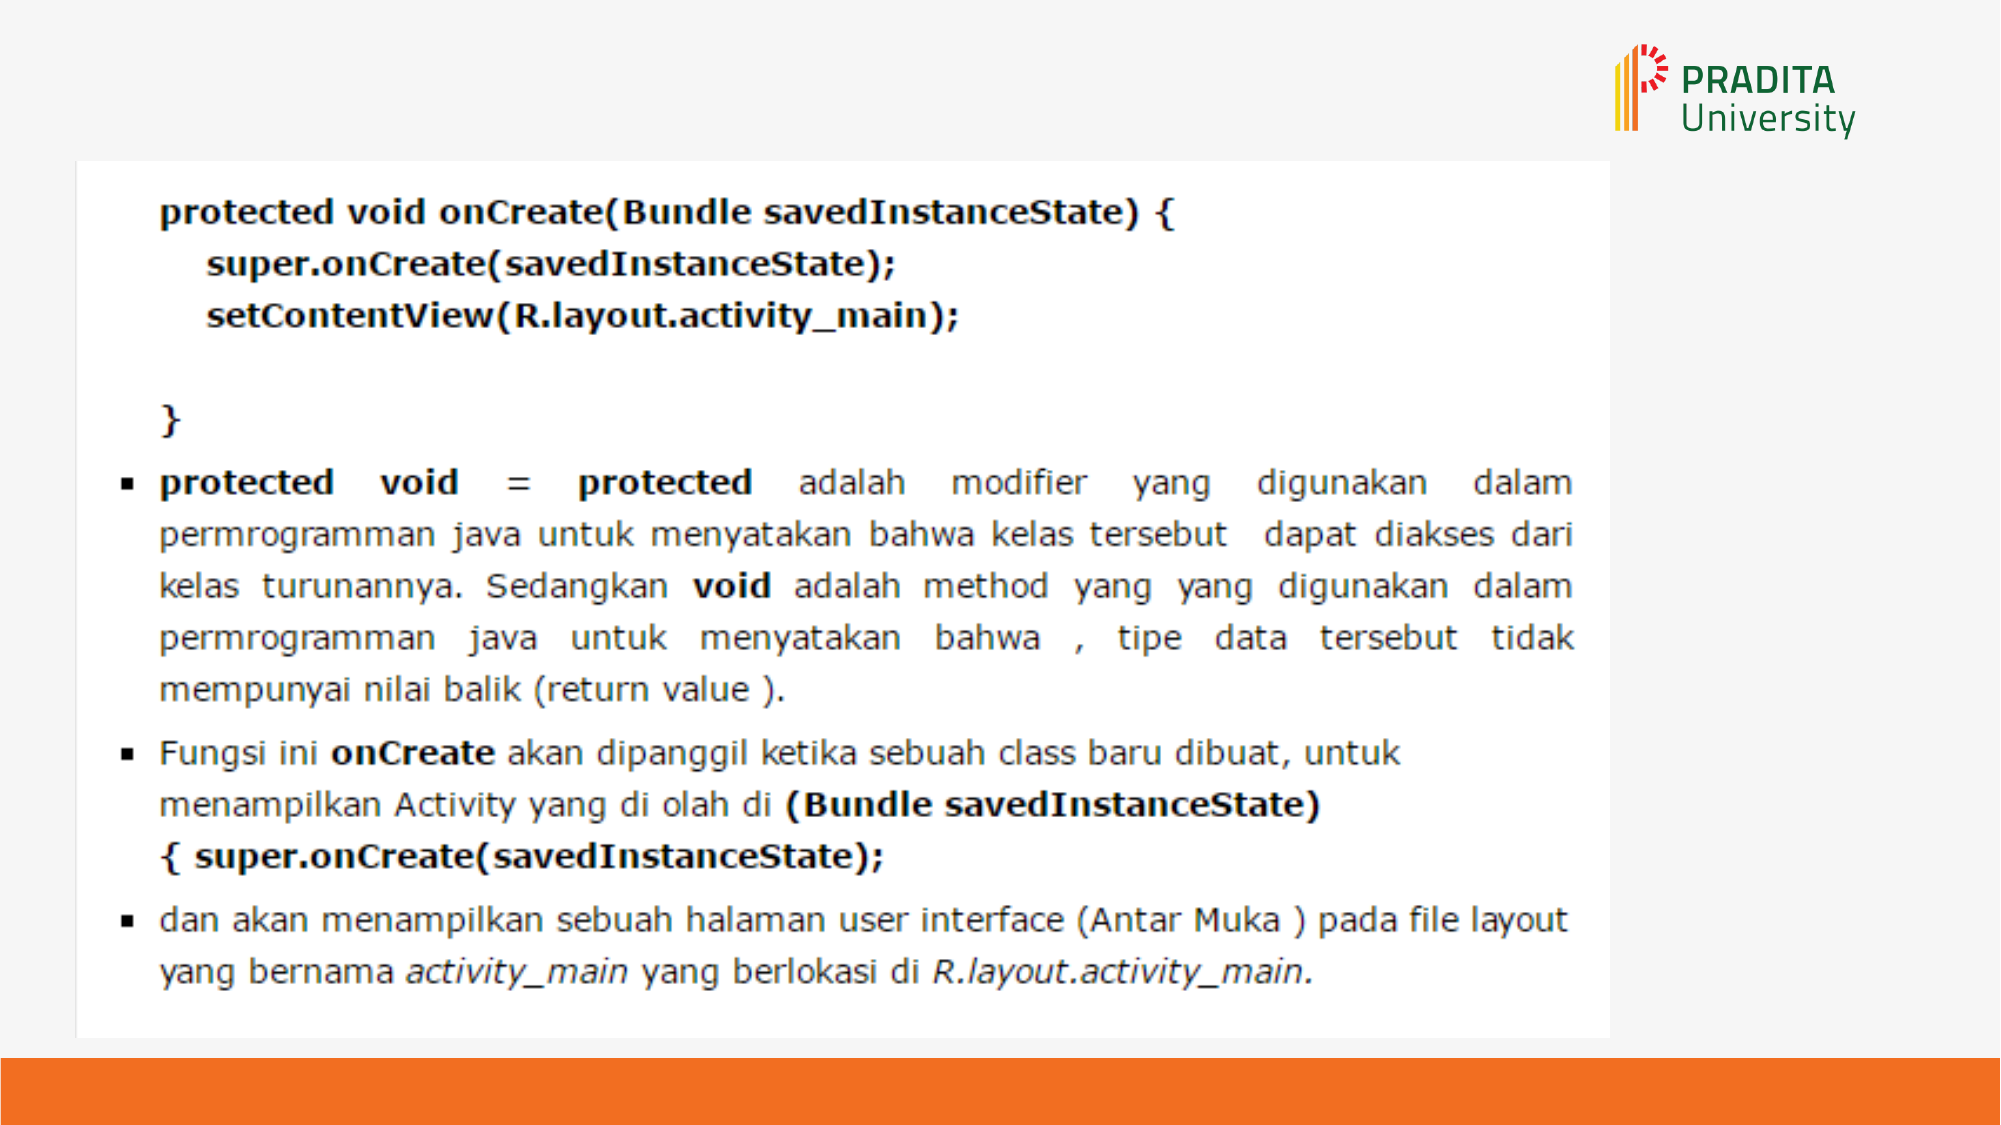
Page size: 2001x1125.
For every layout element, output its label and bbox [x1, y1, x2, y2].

picture [74, 161, 1610, 1038]
picture [0, 1058, 2000, 1125]
picture [1607, 36, 1863, 147]
